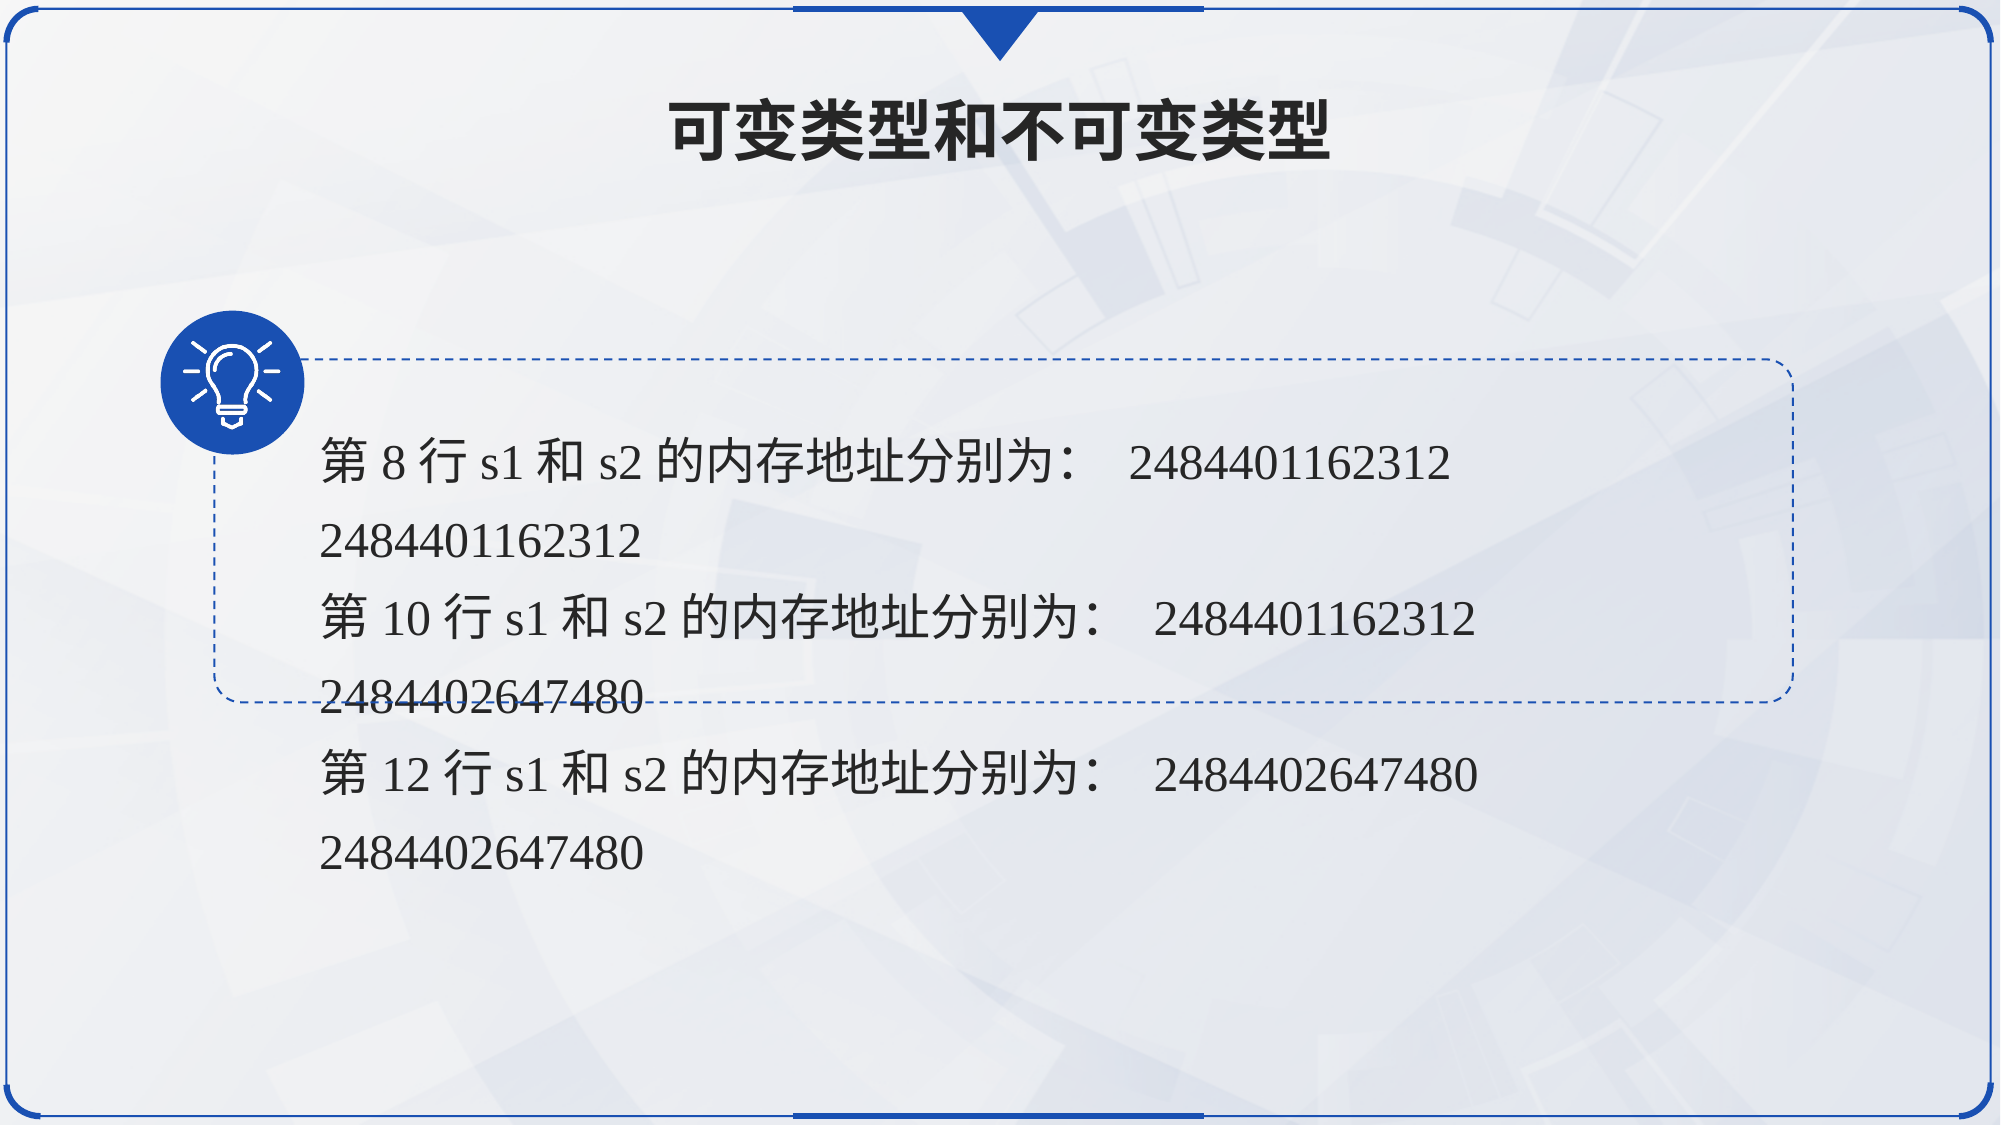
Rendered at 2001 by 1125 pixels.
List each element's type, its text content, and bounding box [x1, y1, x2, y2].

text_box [160, 310, 305, 455]
text_box 无论try子句执行时是否发生异常，都会执行的子句是（ ）。 [0, 0, 2001, 1125]
text_box [213, 358, 1794, 704]
text_box 第8行s1和s2的内存地址分别为： 2484401162312 2484401162312 第10行s1和s2的内存地址分别为： 2484401162312 2484402647480 第12行s1和s2的内存地址分别为： 2484402647480 2484402647480 [304, 682, 1793, 887]
text_box 可变类型和不可变类型 [651, 81, 1349, 176]
